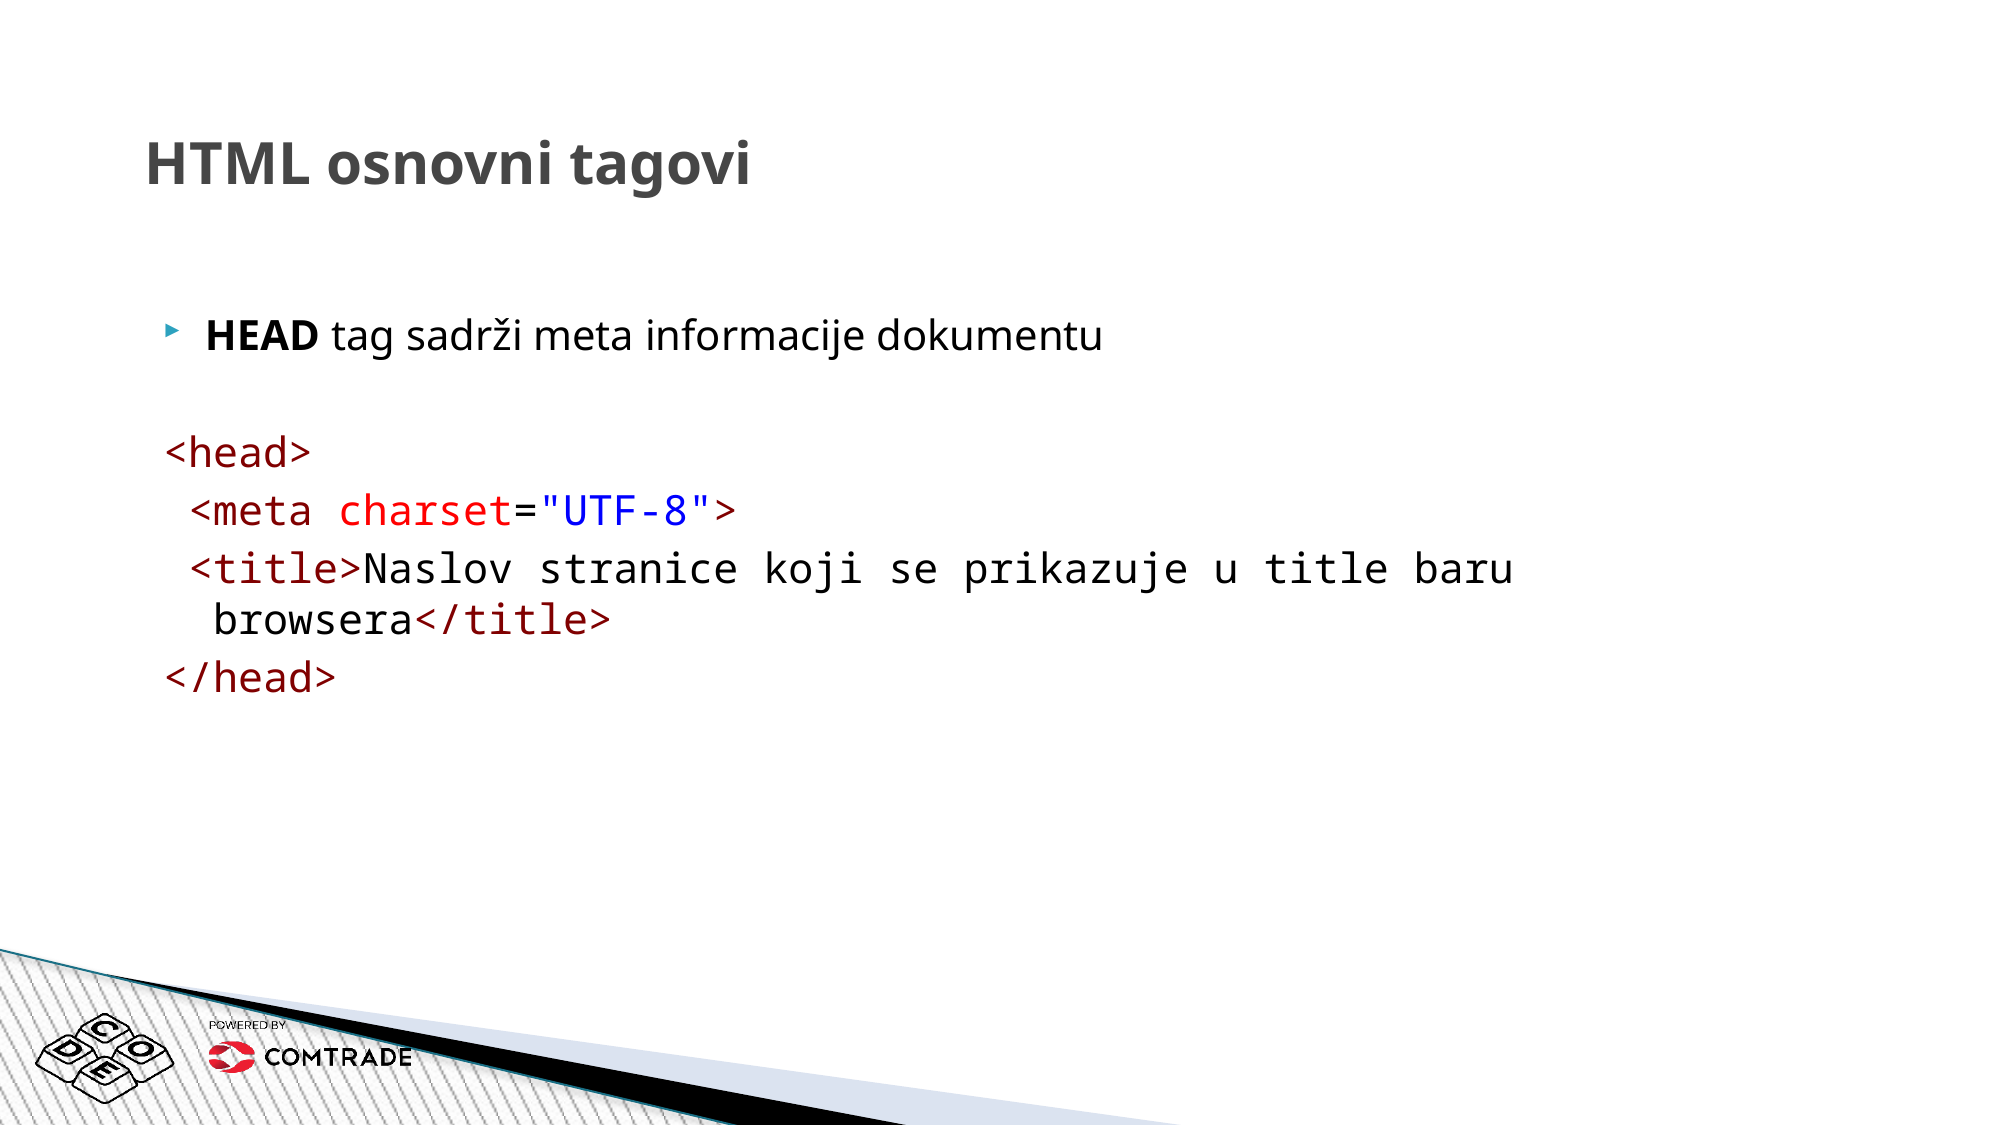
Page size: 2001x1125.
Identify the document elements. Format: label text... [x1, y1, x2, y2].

text_box HEAD tag sadrži meta informacije dokumentu <head> <meta charset="UTF-8"> <title>Naslov stranice koji se prikazuje u title baru browsera</title> </head> [130, 270, 1842, 976]
text_box HTML osnovni tagovi [130, 52, 1842, 270]
picture [0, 952, 724, 1125]
